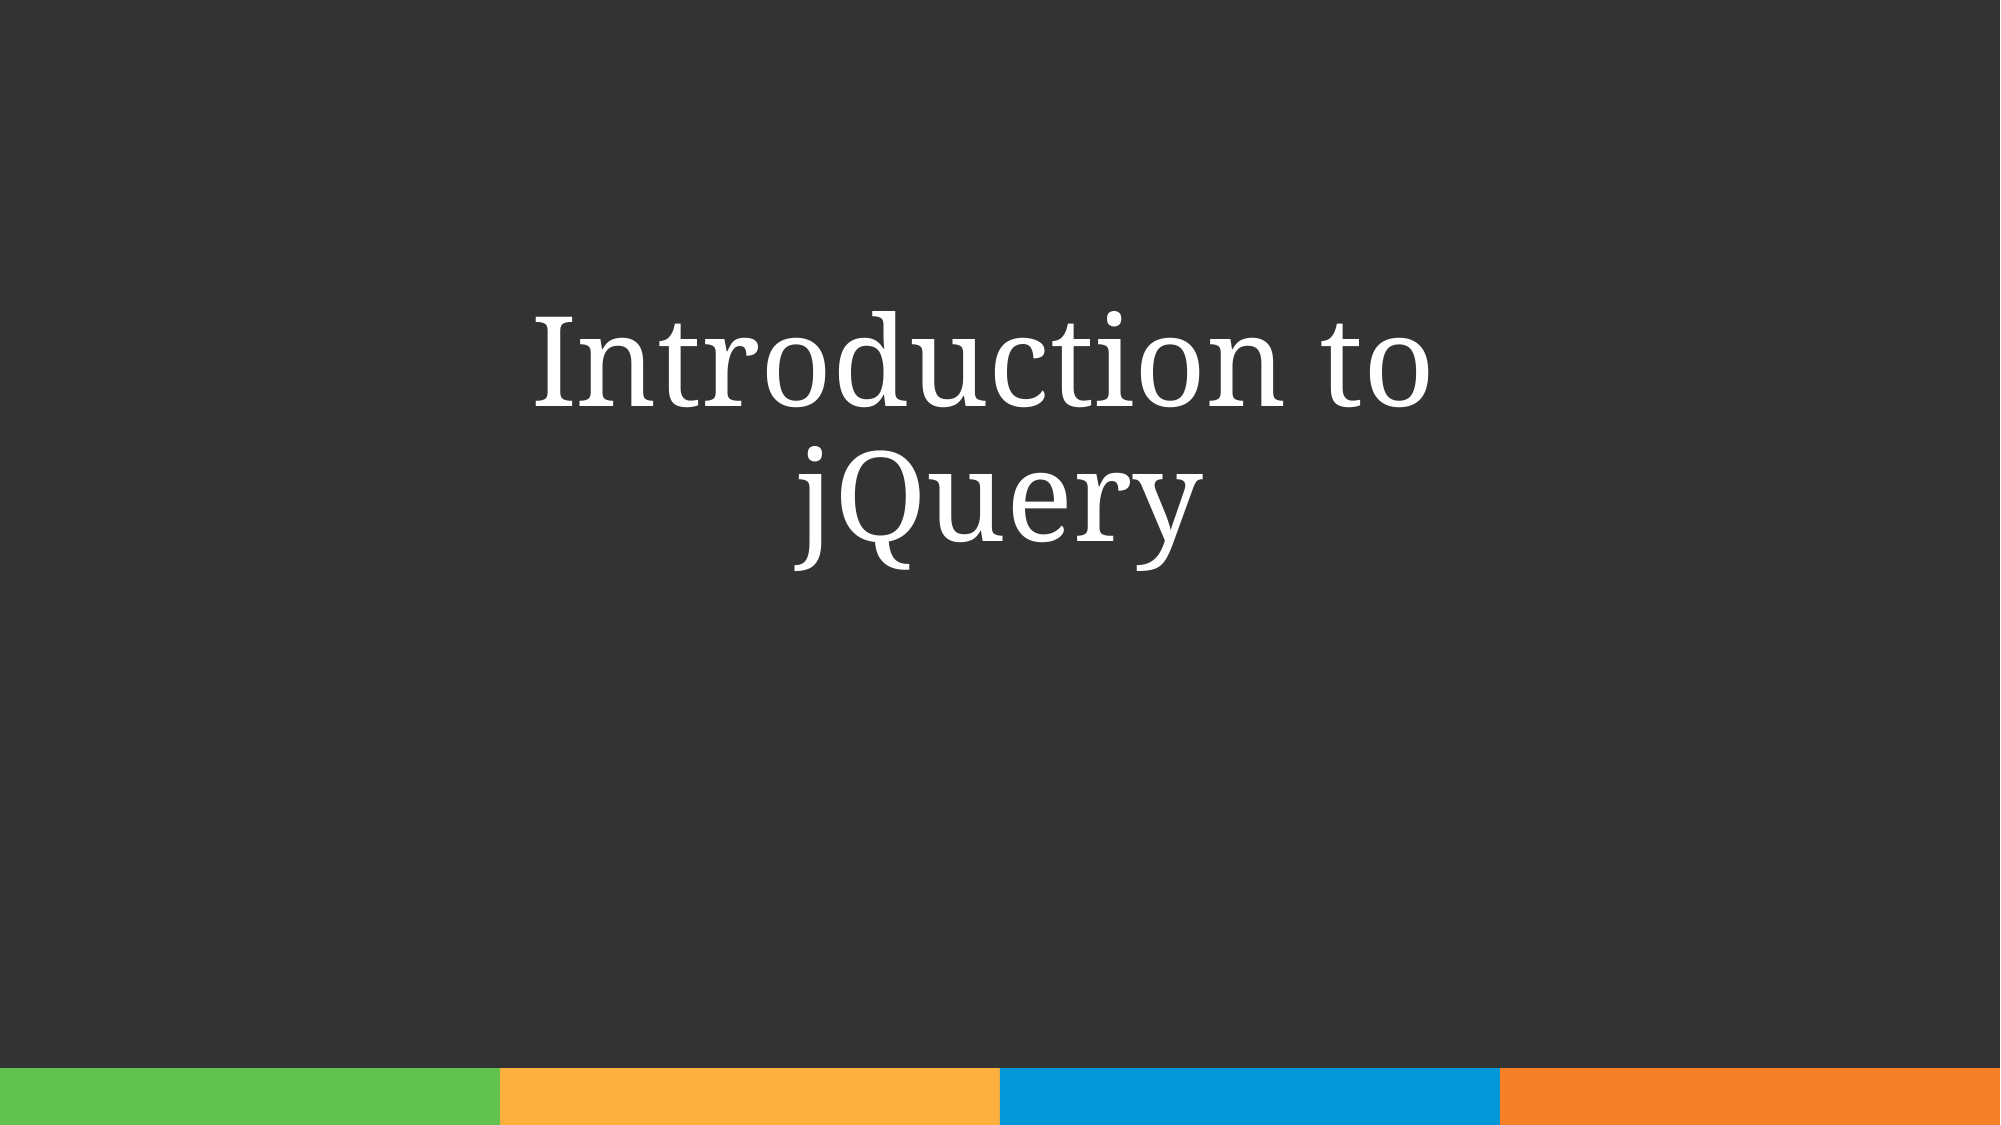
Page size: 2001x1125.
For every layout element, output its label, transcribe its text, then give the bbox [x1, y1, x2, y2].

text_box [0, 1067, 2000, 1125]
title Introduction to jQuery [249, 184, 1750, 576]
